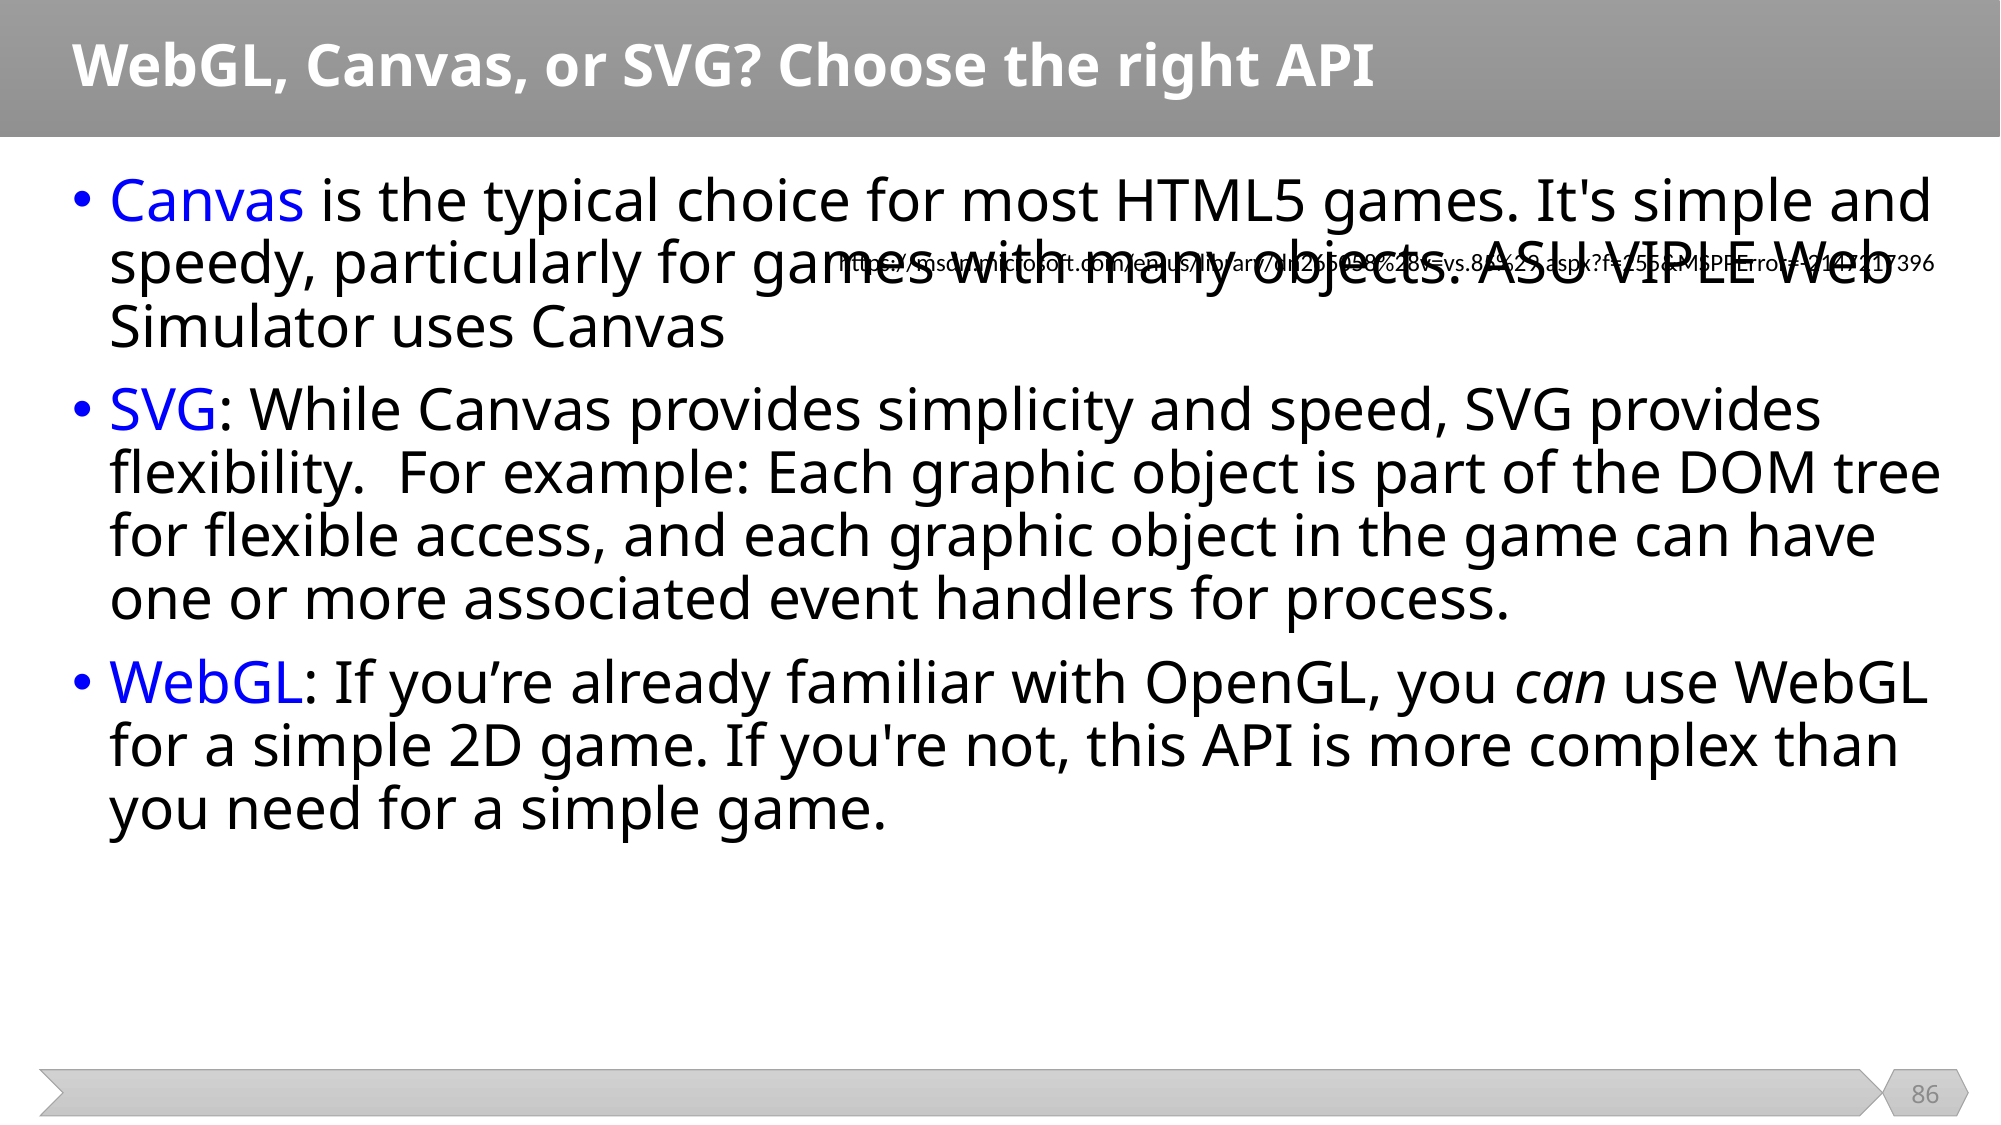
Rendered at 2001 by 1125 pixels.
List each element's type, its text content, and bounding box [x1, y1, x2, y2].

list Canvas is the typical choice for most HTML5 games. It's simple and speedy, particularly for games with many objects. ASU VIPLE Web Simulator uses Canvas SVG: While Canvas provides simplicity and speed, SVG provides flexibility. For example: Each graphic object is part of the DOM tree for flexible access, and each graphic object in the game can have one or more associated event handlers for process. WebGL: If you’re already familiar with OpenGL, you can use WebGL for a simple 2D game. If you're not, this API is more complex than you need for a simple game. [56, 163, 1969, 1061]
title WebGL, Canvas, or SVG? Choose the right API [56, 0, 1969, 137]
slide_number 86 [1882, 1065, 1969, 1125]
text_box https://msdn.microsoft.com/en-us/library/dn265058%28v=vs.85%29.aspx?f=255&MSPPError=-2147217396 [823, 239, 2000, 284]
